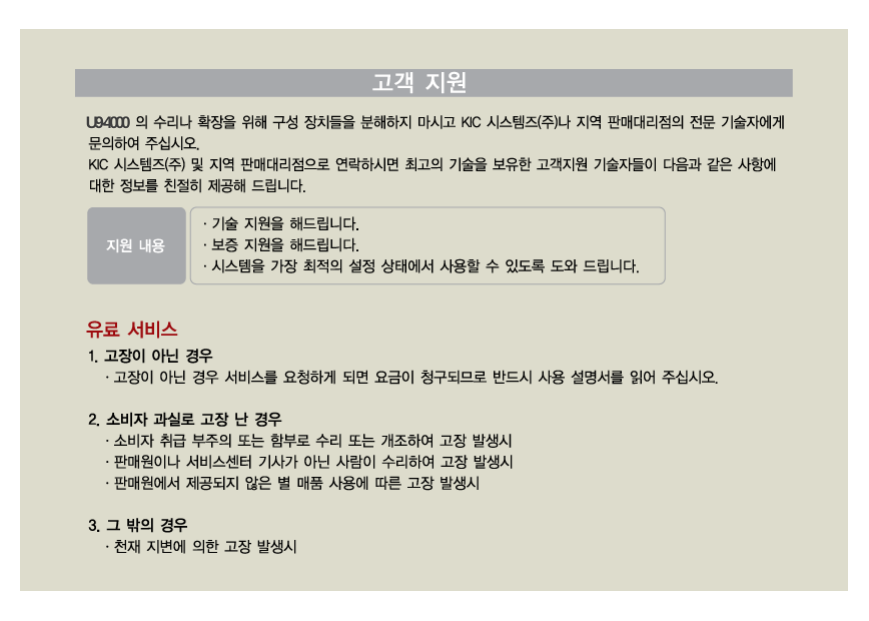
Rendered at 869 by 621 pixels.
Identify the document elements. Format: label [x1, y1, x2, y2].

picture [20, 29, 848, 591]
